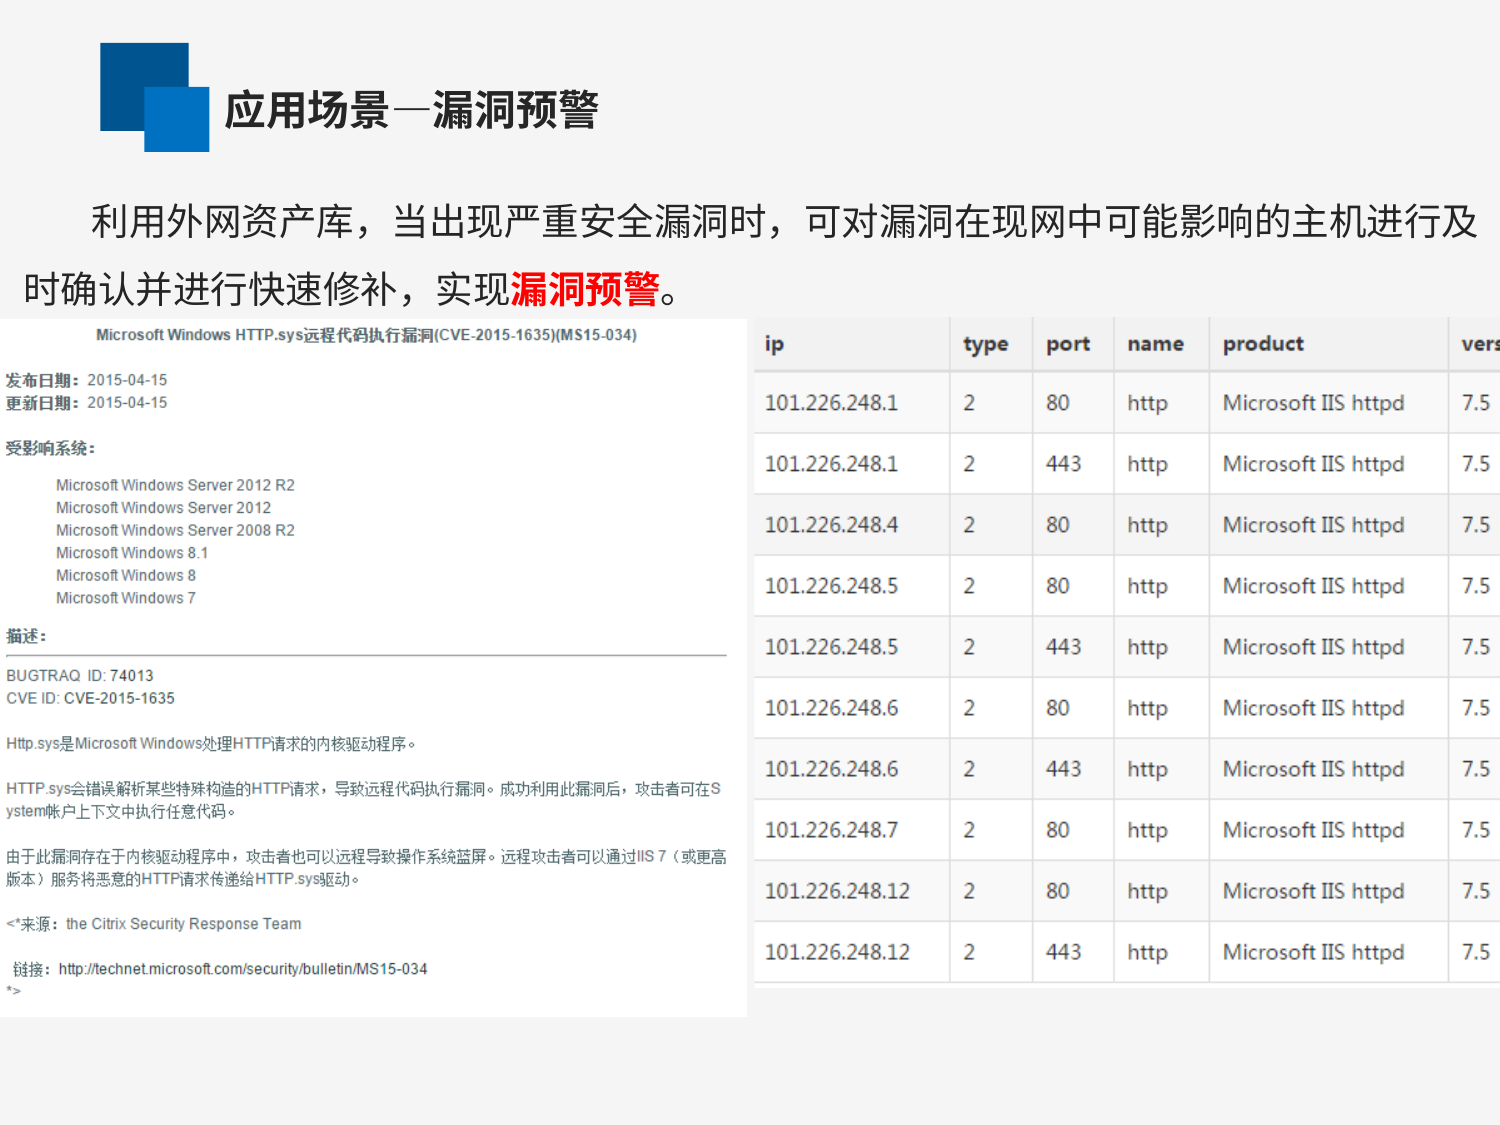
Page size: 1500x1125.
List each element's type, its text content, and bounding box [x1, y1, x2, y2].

picture [0, 319, 747, 1017]
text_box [100, 42, 210, 152]
text_box 利用外网资产库，当出现严重安全漏洞时，可对漏洞在现网中可能影响的主机进行及时确认并进行快速修补，实现漏洞预警。 [8, 168, 1500, 318]
text_box 应用场景—漏洞预警 [210, 75, 1377, 141]
picture [754, 317, 1500, 988]
